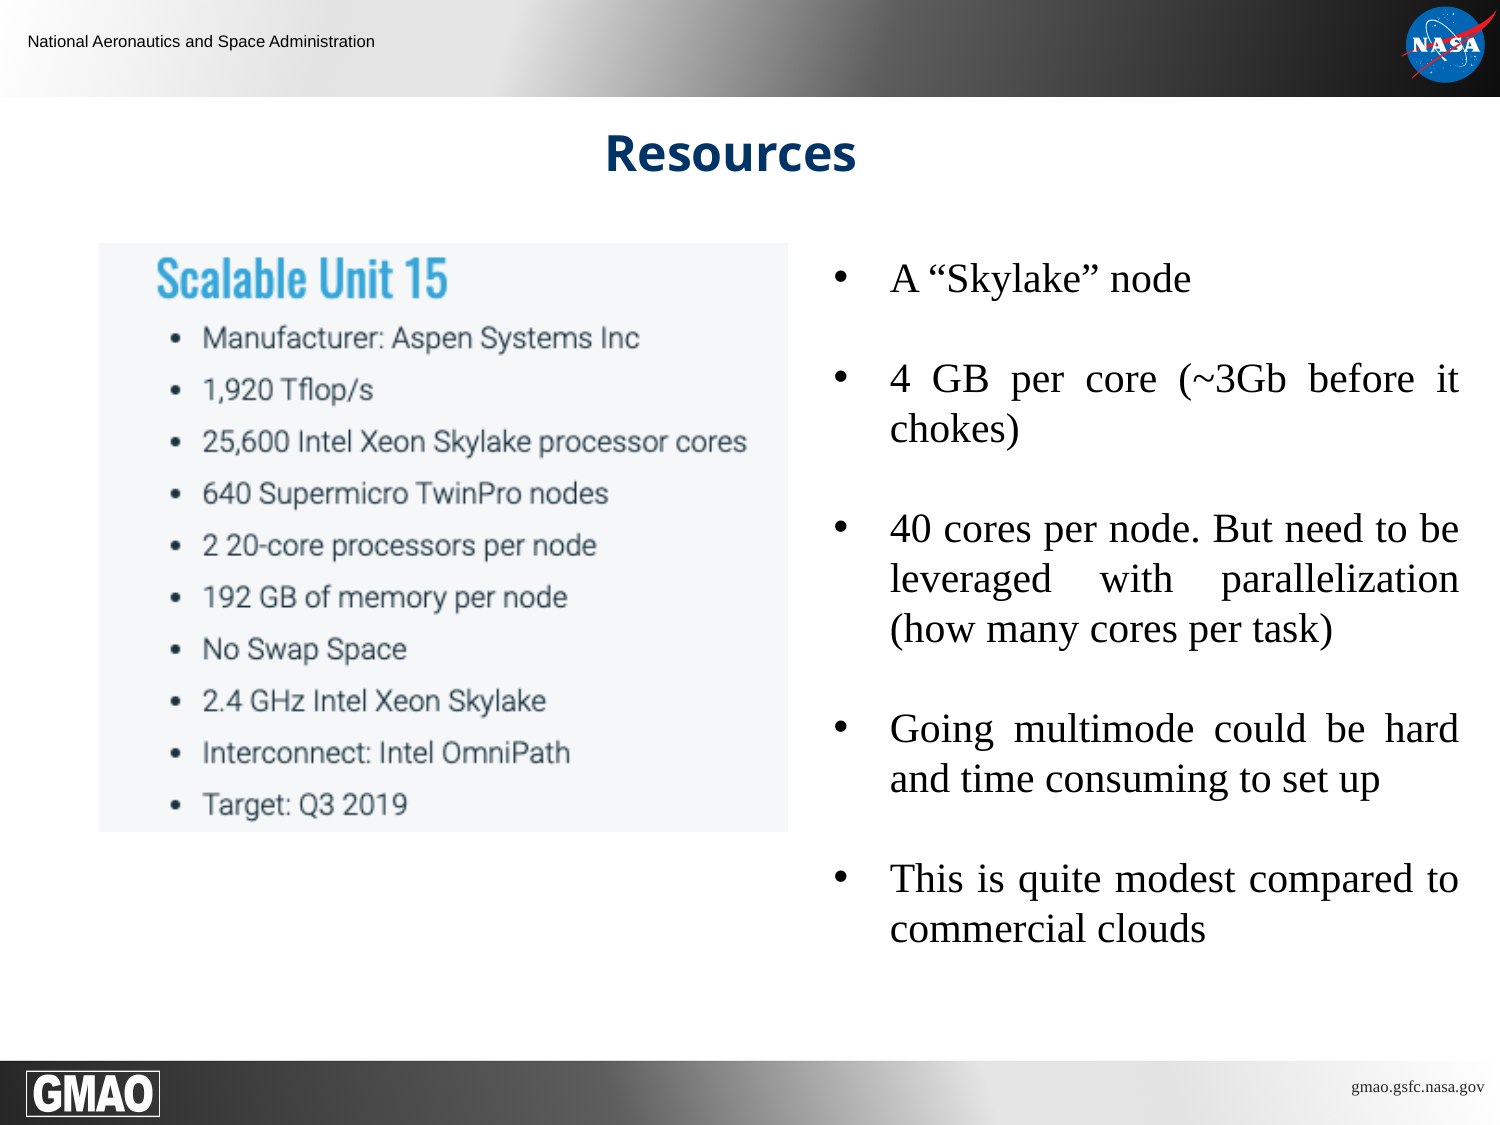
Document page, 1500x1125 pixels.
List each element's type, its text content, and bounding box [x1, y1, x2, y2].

picture [0, 0, 1500, 97]
text_box Resources [99, 101, 1363, 202]
picture [99, 243, 788, 832]
text_box A “Skylake” node 4 GB per core (~3Gb before it chokes) 40 cores per node. But need to be leveraged with parallelization (how many cores per task) Going multimode could be hard and time consuming to set up This is quite modest compared to commercial clouds [818, 243, 1475, 1059]
picture [0, 1060, 1500, 1125]
